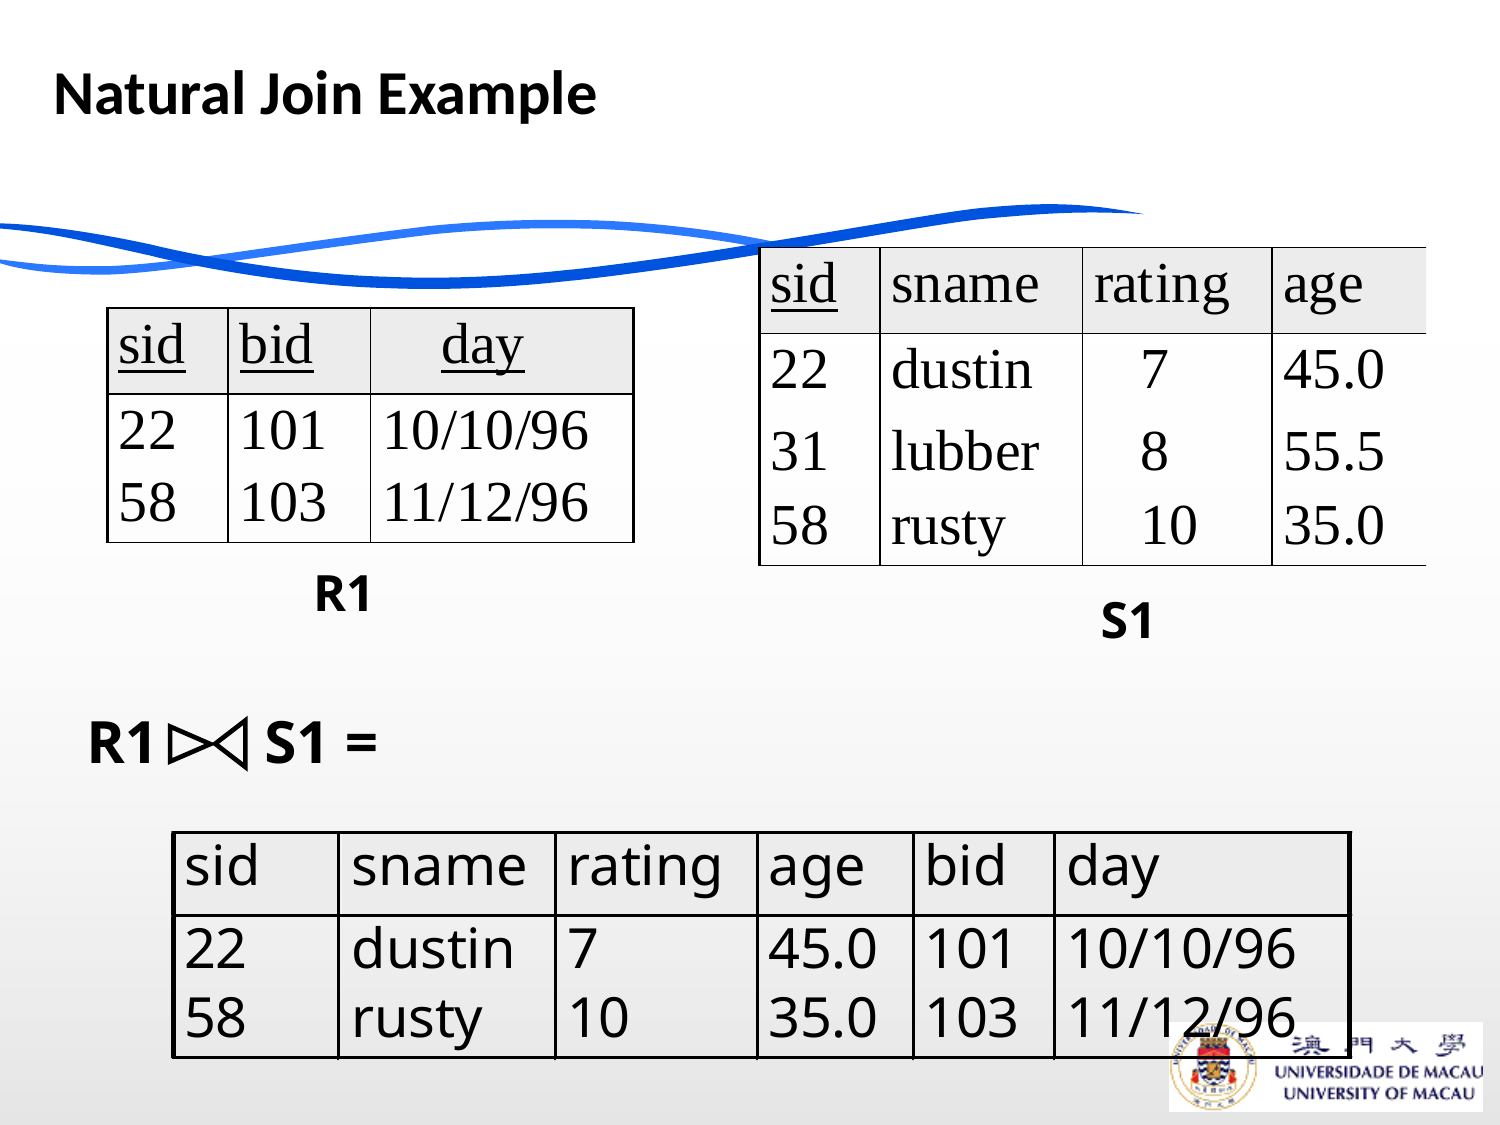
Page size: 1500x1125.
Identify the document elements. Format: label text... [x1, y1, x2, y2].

picture [90, 246, 1427, 596]
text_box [169, 726, 251, 762]
text_box R1 [298, 581, 445, 629]
text_box S1 [1085, 604, 1172, 657]
picture [157, 831, 1483, 1112]
title Natural Join Example [53, 0, 1447, 179]
text_box R1 S1 = [71, 697, 394, 783]
